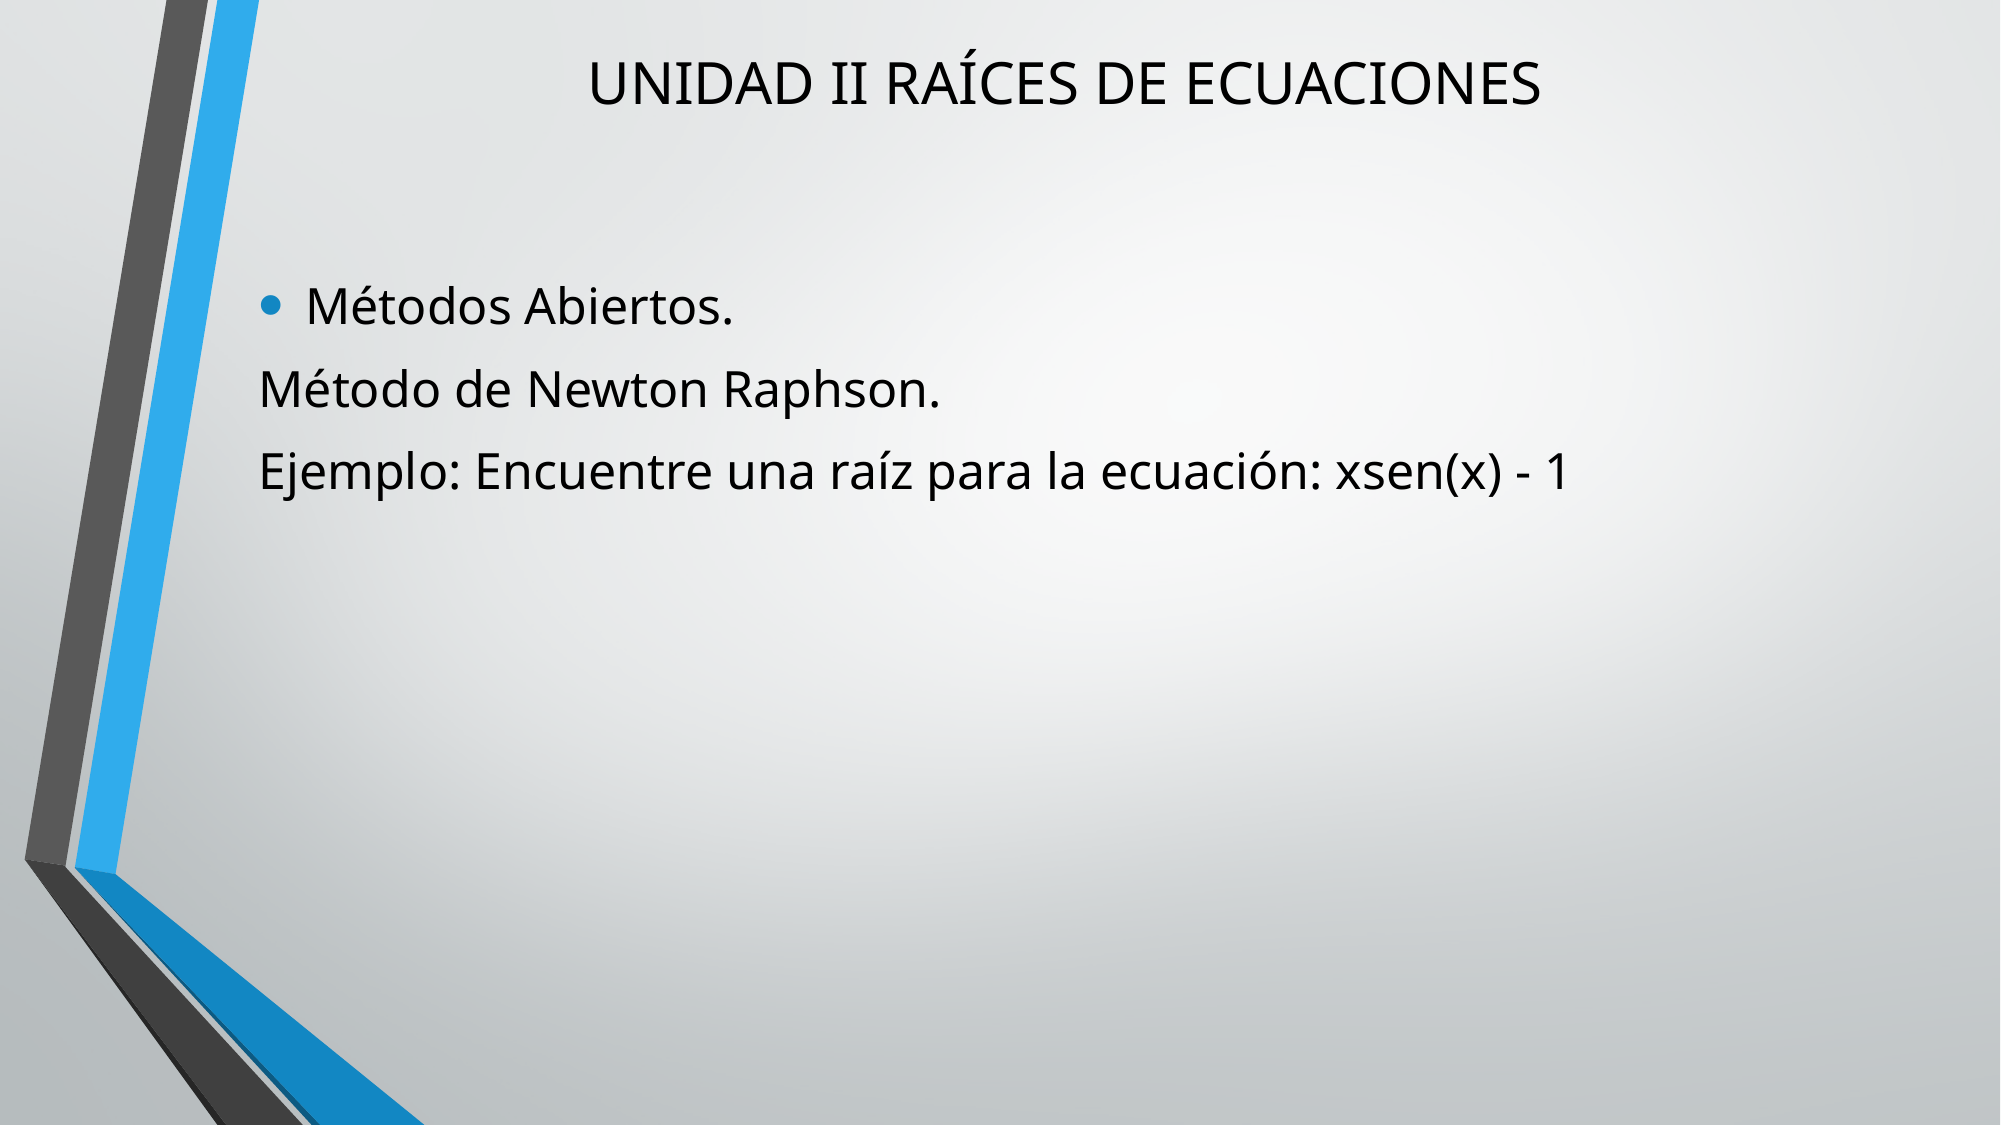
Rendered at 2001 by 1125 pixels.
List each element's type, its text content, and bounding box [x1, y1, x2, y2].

title UNIDAD II RAÍCES DE ECUACIONES [243, 11, 1887, 153]
list Métodos Abiertos. Método de Newton Raphson. Ejemplo: Encuentre una raíz para la ecuación: xsen(x) - 1 [243, 267, 1887, 1061]
